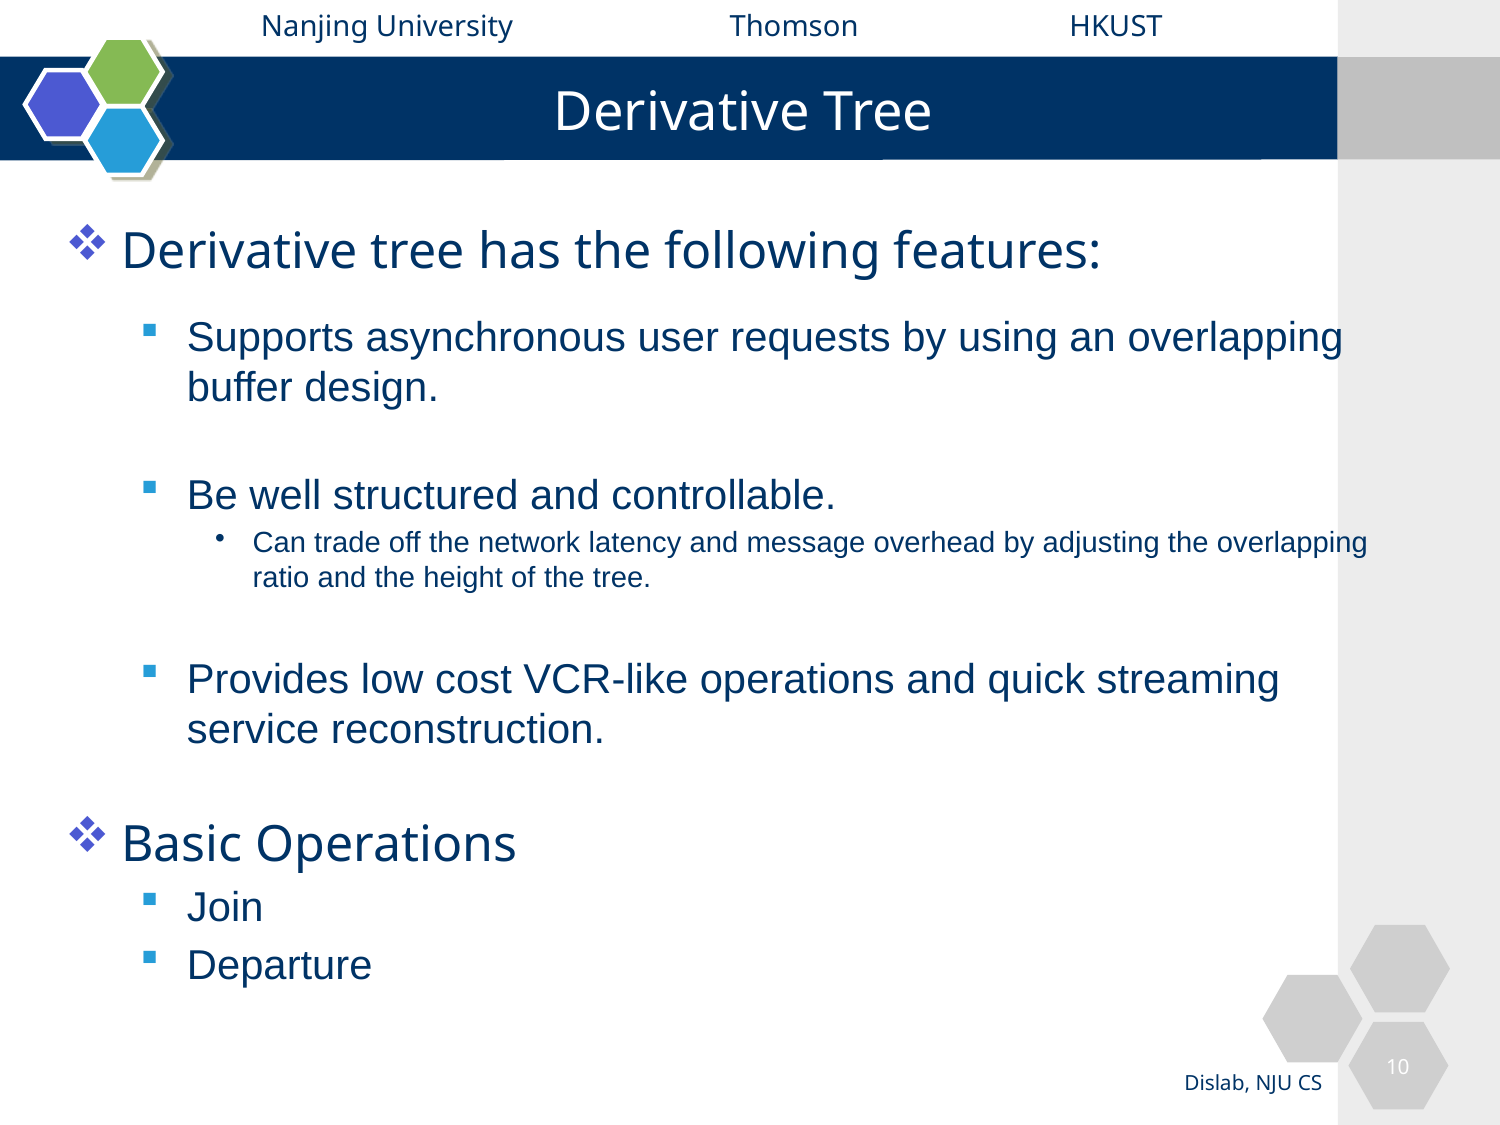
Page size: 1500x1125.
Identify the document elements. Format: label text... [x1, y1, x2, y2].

slide_number 10 [1360, 1045, 1436, 1084]
title Derivative Tree [187, 62, 1301, 156]
list Derivative tree has the following features: Supports asynchronous user requests by using an overlapping buffer design. Be well structured and controllable. Can trade off the network latency and message overhead by adjusting the overlapping ratio and the height of the tree. Provides low cost VCR-like operations and quick streaming service reconstruction. Basic Operations Join Departure [49, 210, 1413, 1044]
footer Dislab, NJU CS [862, 1062, 1338, 1101]
